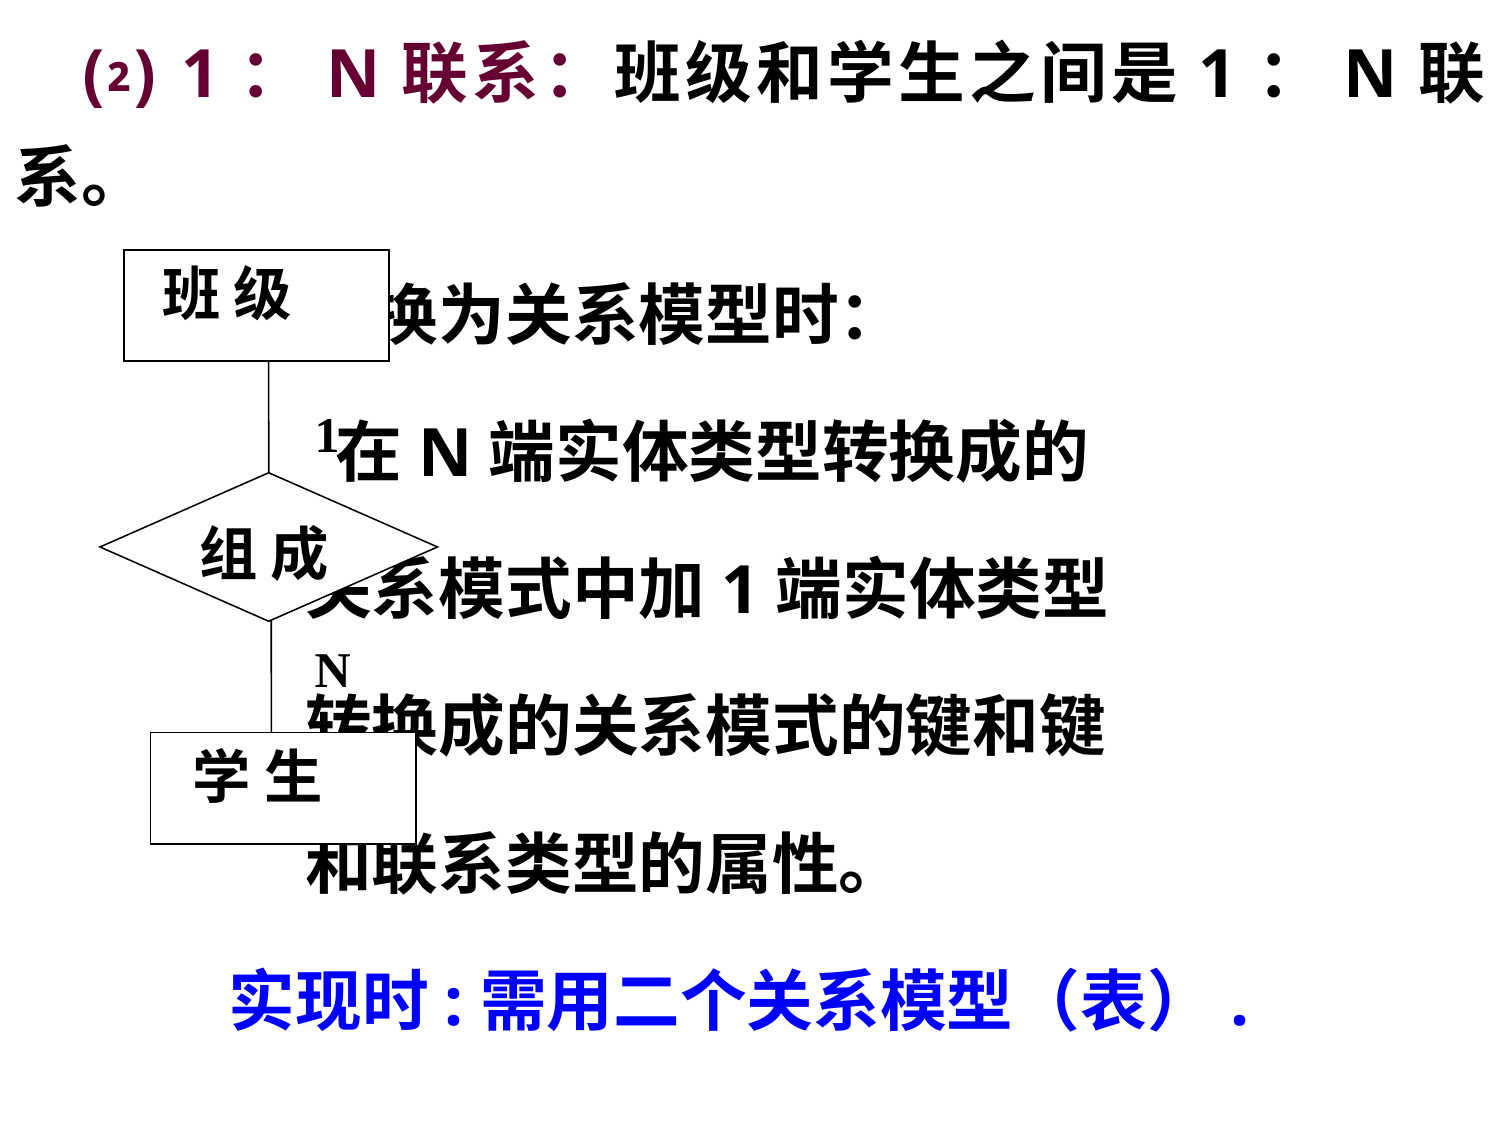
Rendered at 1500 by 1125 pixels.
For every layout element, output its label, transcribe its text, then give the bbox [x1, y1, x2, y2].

text_box ⑵ 1：N联系：班级和学生之间是1：N联系。 转换为关系模型时： 在N端实体类型转换成的 关系模式中加1端实体类型 转换成的关系模式的键和键 和联系类型的属性。 实现时:需用二个关系模型（表）. [0, 0, 1500, 1046]
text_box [99, 249, 438, 845]
